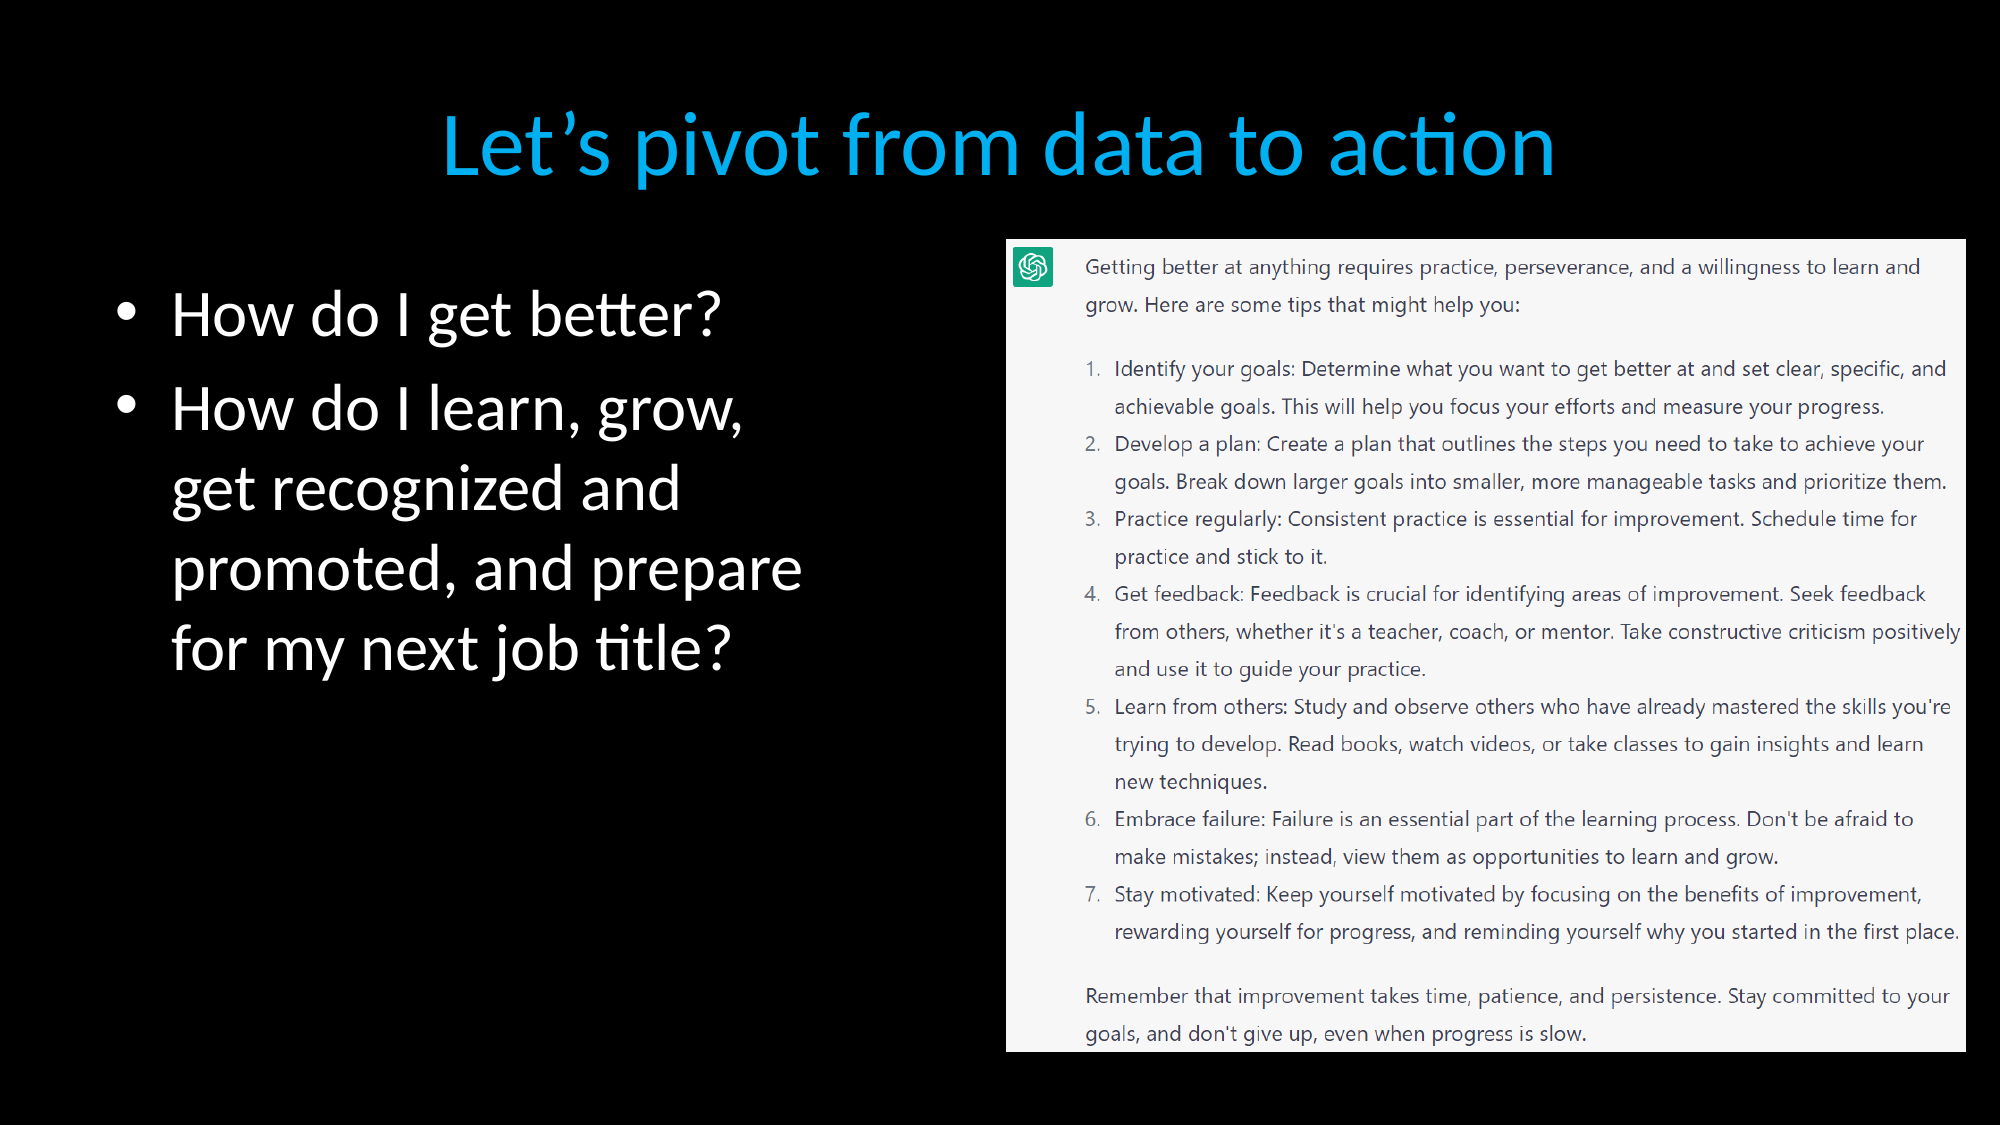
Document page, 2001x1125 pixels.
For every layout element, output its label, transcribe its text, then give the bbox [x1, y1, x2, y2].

title Let’s pivot from data to action [99, 45, 1900, 233]
list How do I get better? How do I learn, grow, get recognized and promoted, and prepare for my next job title? [99, 262, 832, 1075]
picture [1006, 239, 1966, 1053]
